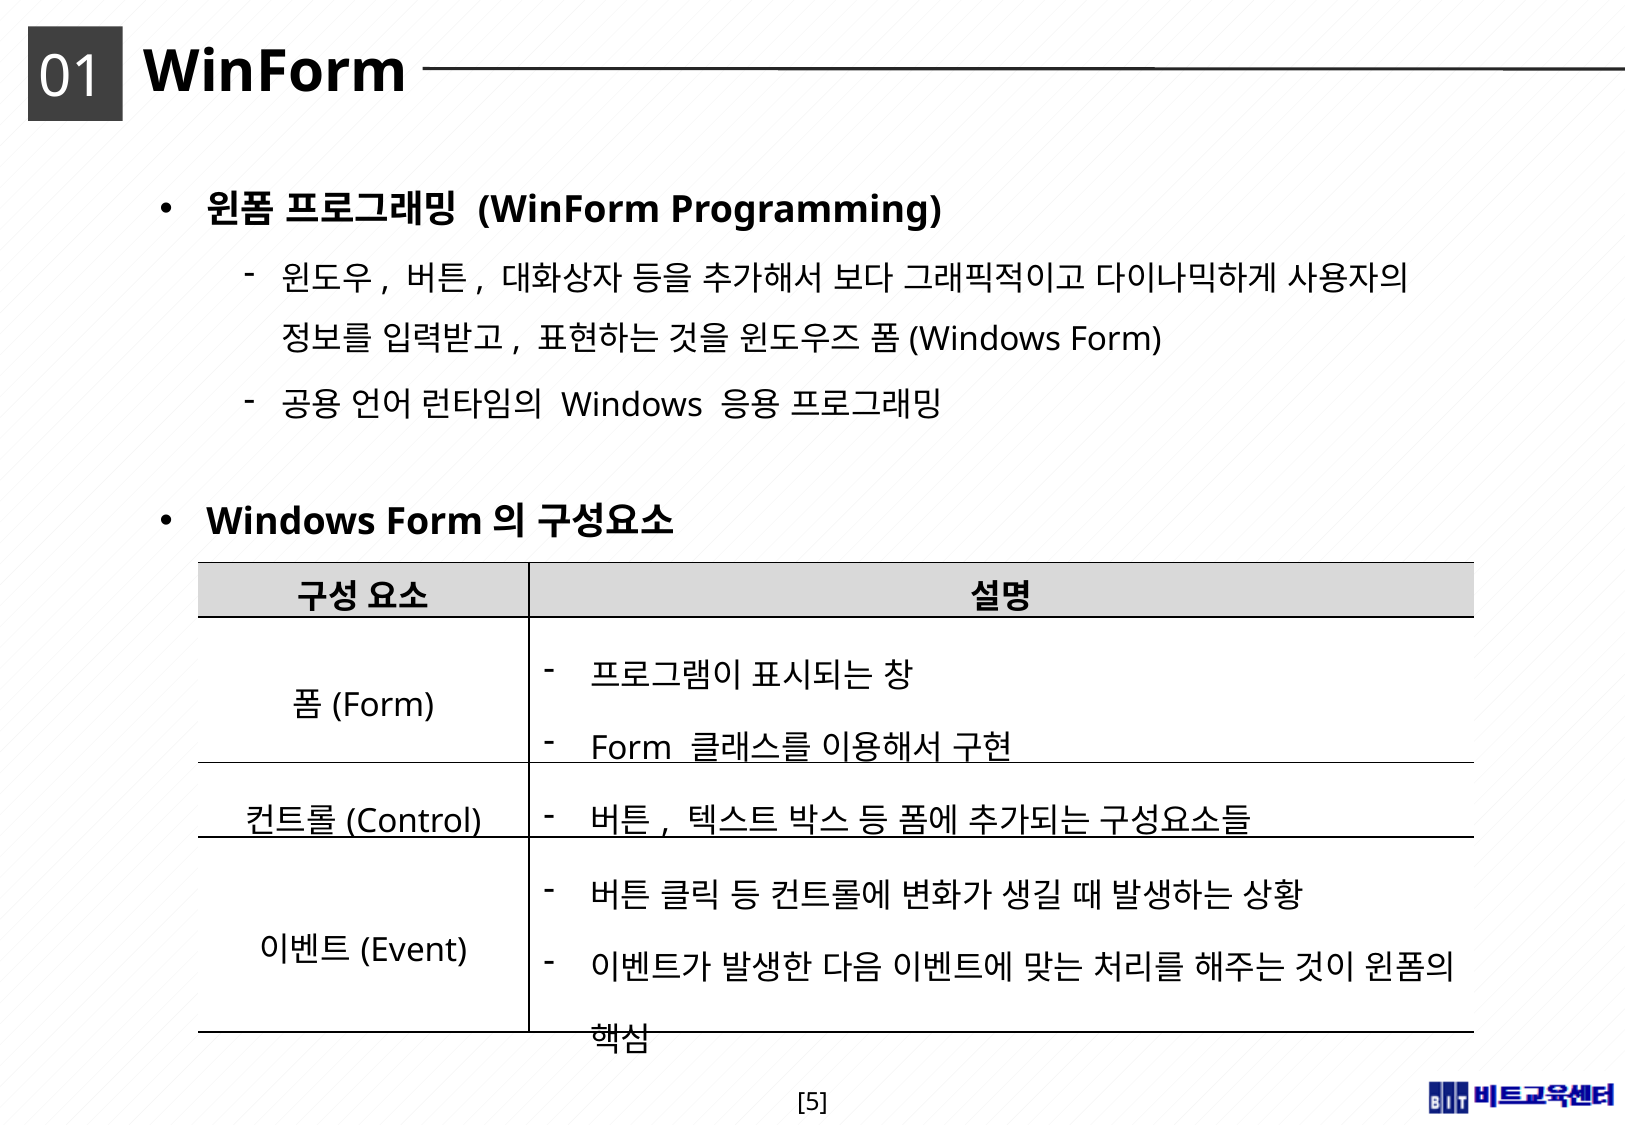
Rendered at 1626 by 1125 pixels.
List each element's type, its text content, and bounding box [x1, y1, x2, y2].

picture [1420, 1071, 1625, 1125]
text_box [26, 24, 125, 30]
text_box WinForm [113, 26, 423, 111]
text_box 01 [23, 30, 120, 116]
table_cell 폼(Form) [198, 618, 528, 762]
table_cell 이벤트(Event) [198, 838, 528, 1031]
table_header 구성 요소 [198, 563, 528, 616]
table_cell 컨트롤(Control) [198, 763, 528, 836]
table_cell 버튼, 텍스트 박스 등 폼에 추가되는 구성요소들 [530, 763, 1474, 836]
text_box [26, 111, 125, 123]
table_header 설명 [530, 563, 1474, 616]
table_cell 버튼 클릭 등 컨트롤에 변화가 생길 때 발생하는 상황 이벤트가 발생한 다음 이벤트에 맞는 처리를 해주는 것이 윈폼의 핵심 [530, 838, 1474, 1031]
slide_number [4] [622, 1077, 1003, 1125]
table_cell 프로그램이 표시되는 창 Form 클래스를 이용해서 구현 [530, 618, 1474, 762]
text_box 윈폼 프로그래밍 (WinForm Programming) 윈도우, 버튼, 대화상자 등을 추가해서 보다 그래픽적이고 다이나믹하게 사용자의 정보를 입력받고, 표현하는 것을 윈도우즈 폼(Windows Form) 공용 언어 런타임의 Windows 응용 프로그래밍 Windows Form의 구성요소 [79, 177, 1474, 941]
